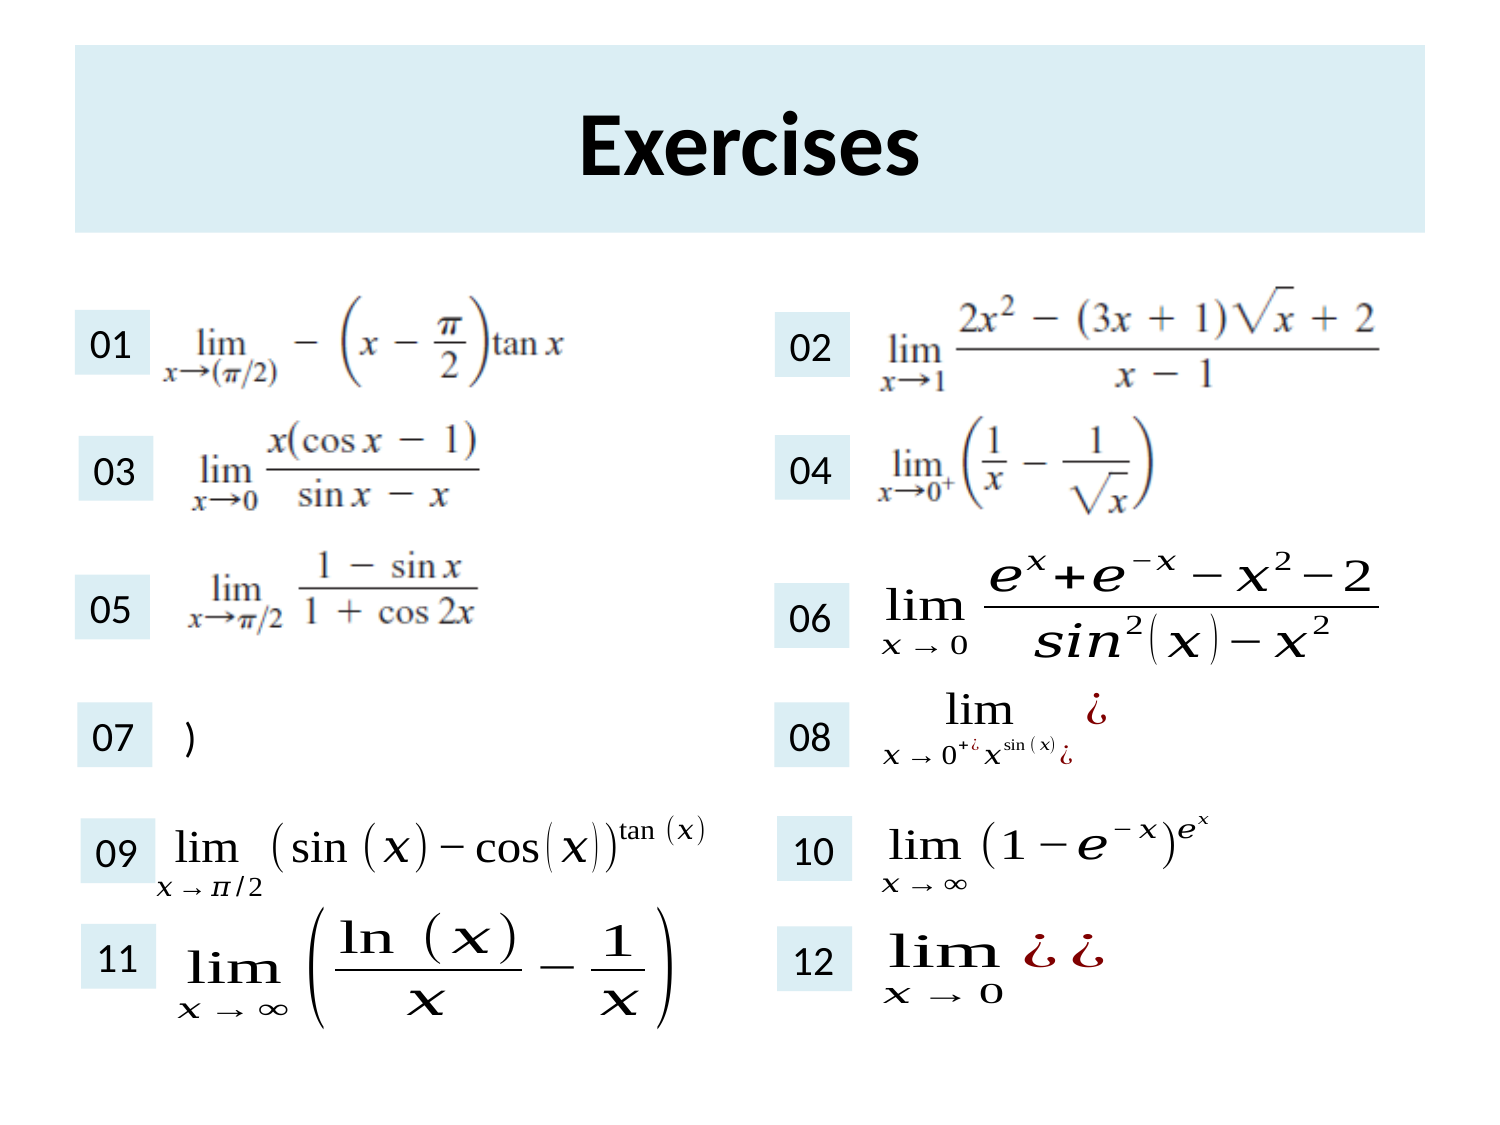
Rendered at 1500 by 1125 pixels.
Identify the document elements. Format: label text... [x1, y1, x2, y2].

picture [862, 281, 1390, 404]
text_box 08 [774, 702, 850, 768]
text_box 02 [774, 312, 850, 377]
picture [151, 287, 578, 397]
picture [872, 409, 1159, 523]
picture [181, 415, 490, 518]
text_box 10 [777, 816, 853, 881]
title Exercises [75, 45, 1425, 233]
text_box 01 [74, 309, 146, 375]
text_box 07 [77, 702, 153, 768]
text_box 11 [81, 923, 157, 989]
text_box 09 [80, 818, 156, 884]
text_box 06 [774, 583, 850, 648]
text_box 12 [777, 926, 853, 992]
text_box 05 [74, 574, 150, 640]
picture [178, 538, 486, 649]
text_box 03 [78, 435, 154, 501]
text_box 04 [774, 435, 850, 500]
